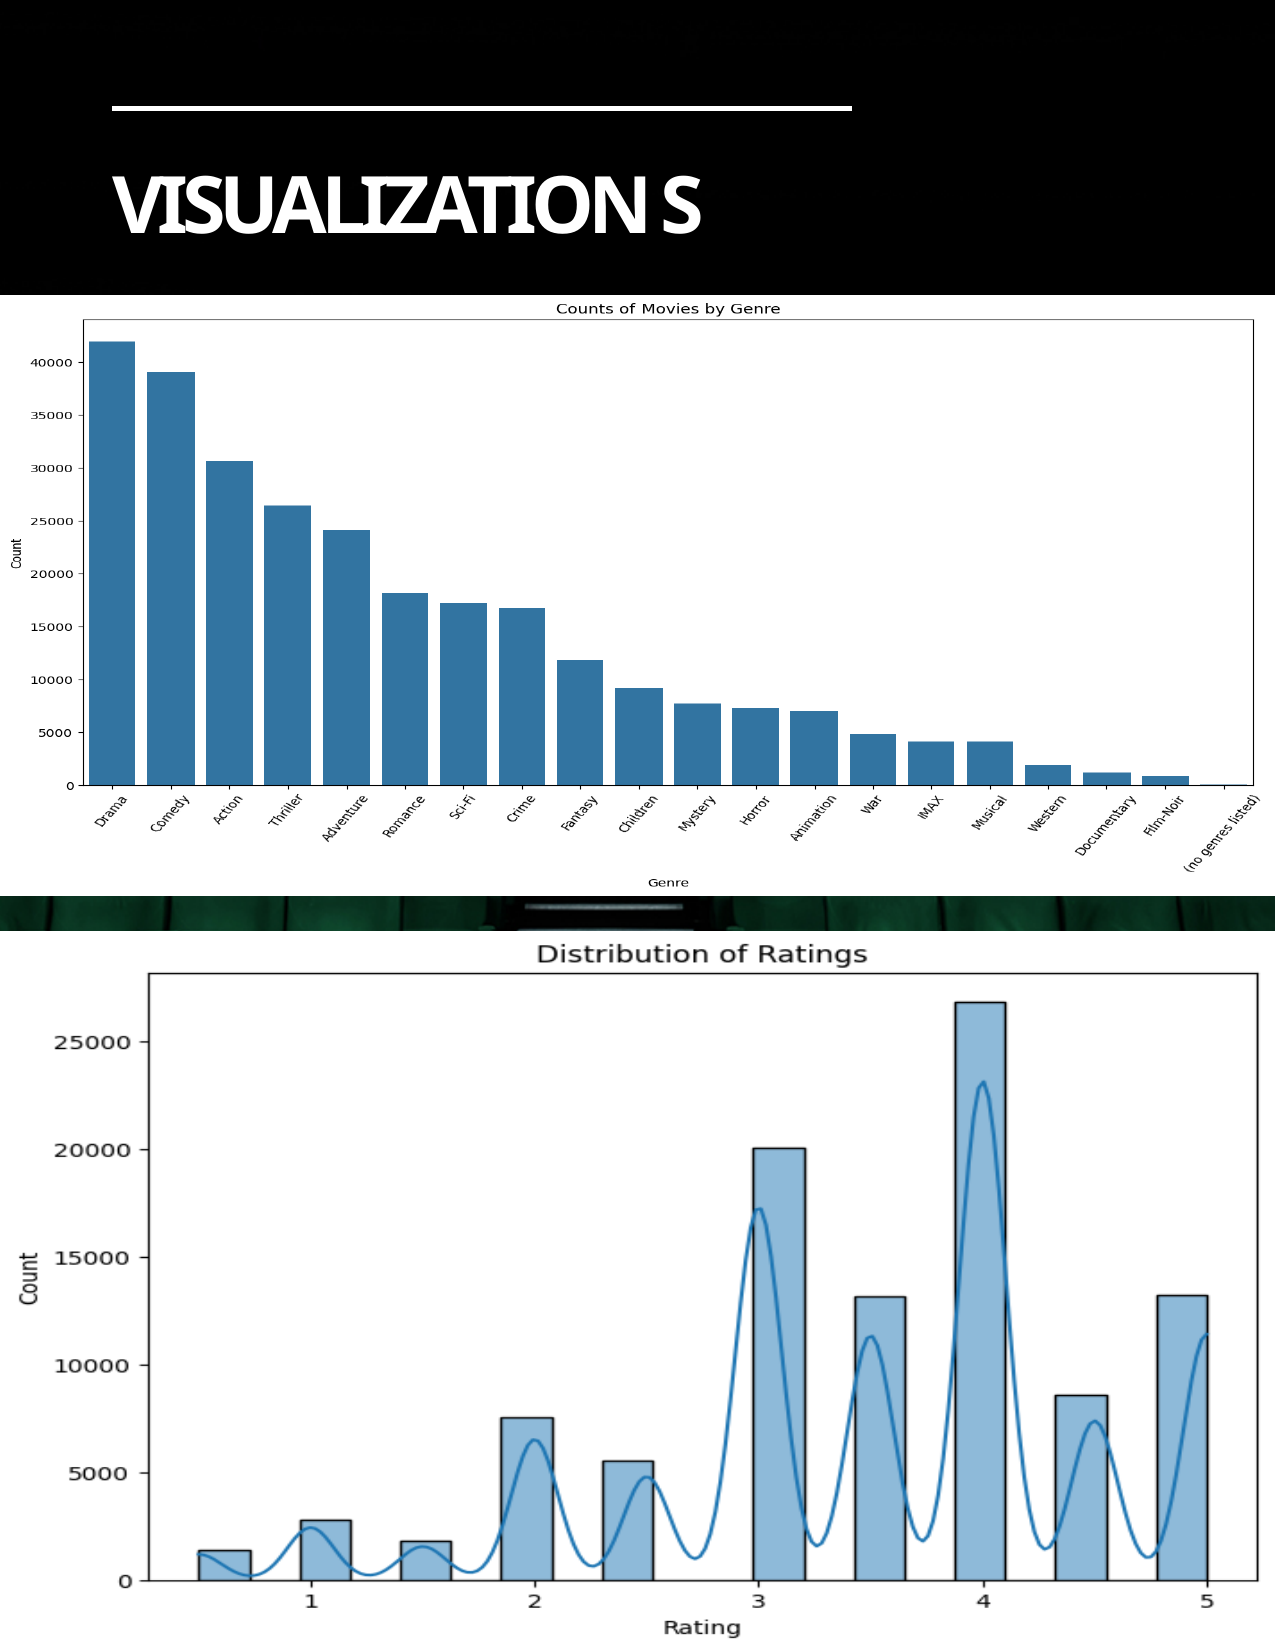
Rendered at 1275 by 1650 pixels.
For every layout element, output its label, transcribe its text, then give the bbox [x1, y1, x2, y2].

list [112, 83, 1179, 140]
picture [0, 0, 1275, 1650]
title Visualization s [112, 158, 1179, 258]
